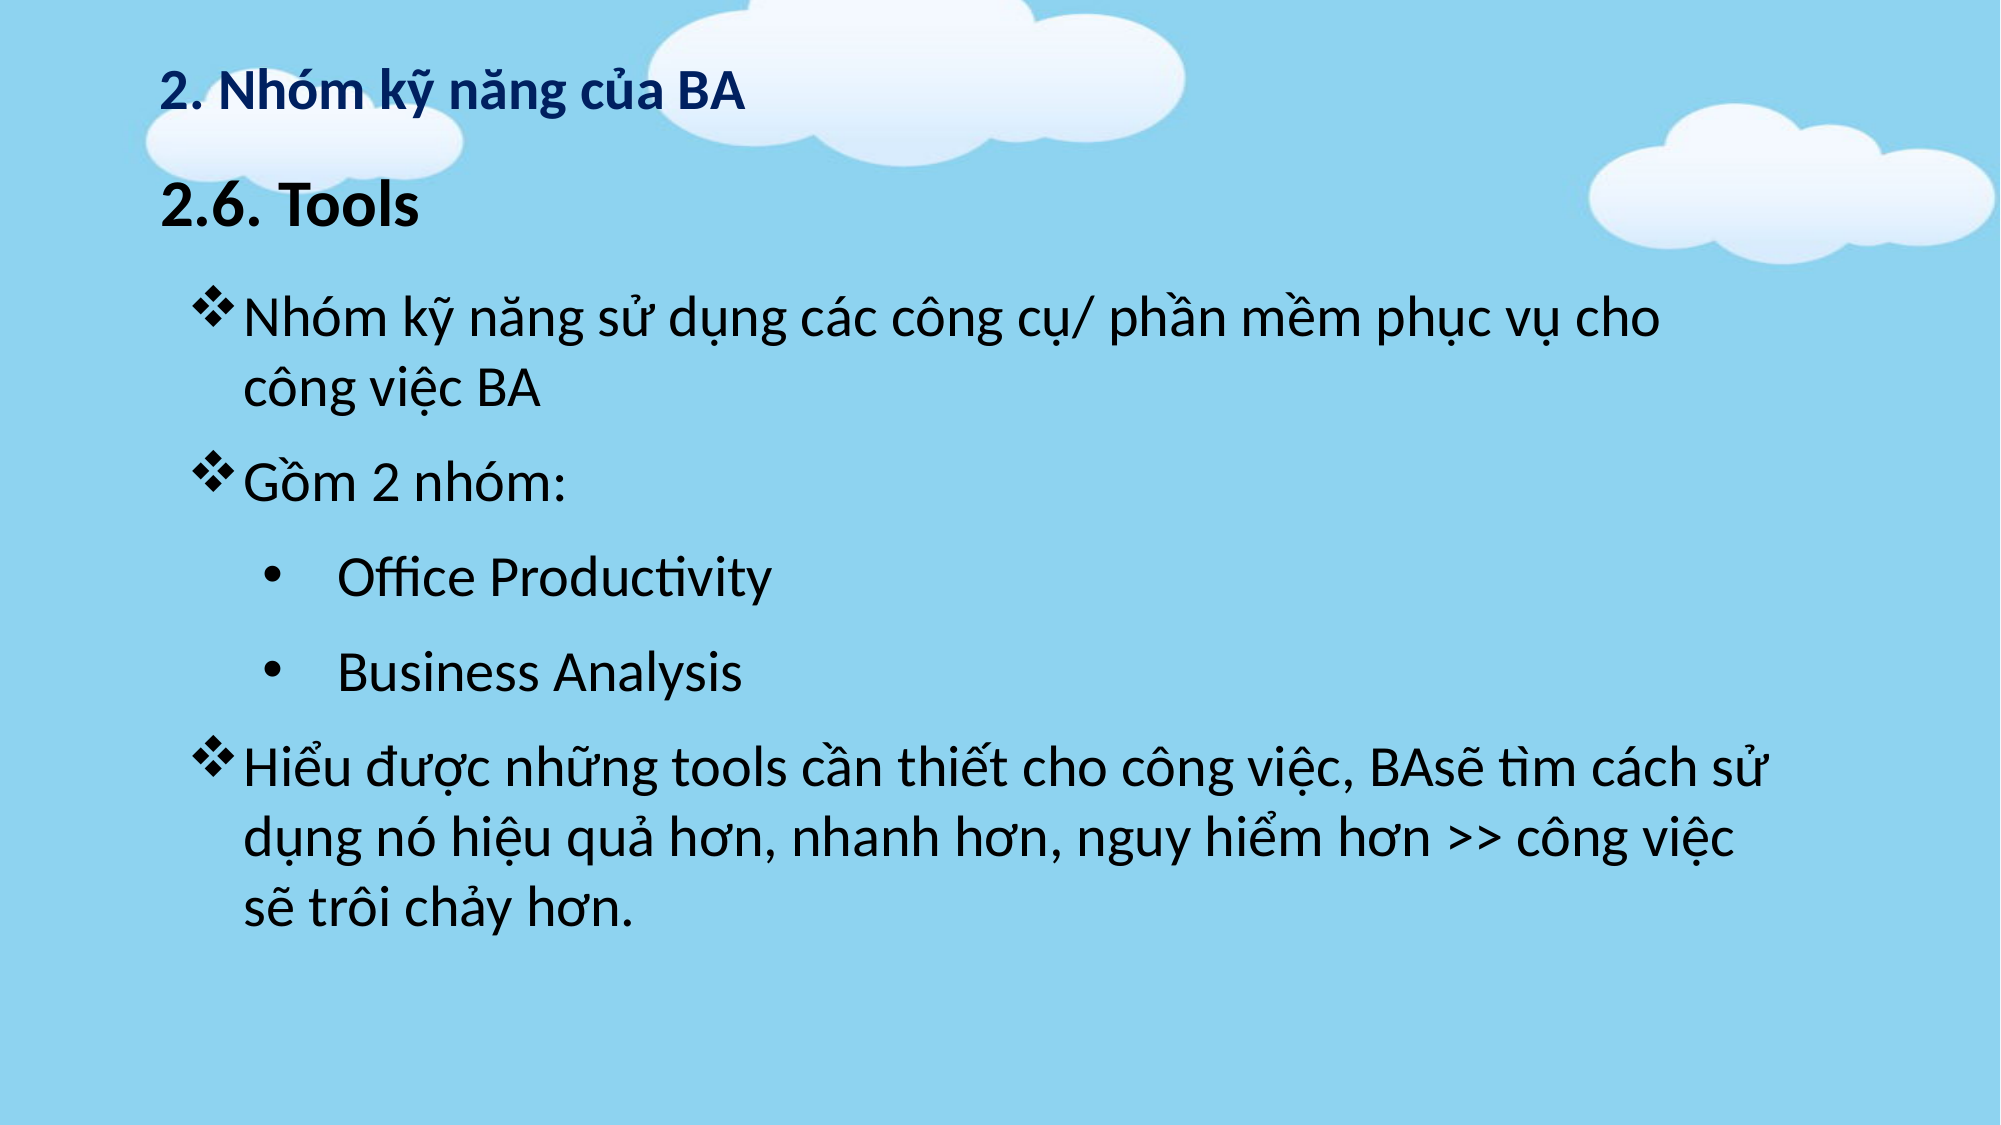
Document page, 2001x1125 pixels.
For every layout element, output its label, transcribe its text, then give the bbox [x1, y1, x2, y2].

picture [0, 0, 2001, 1125]
text_box 2.6. Tools [145, 152, 1659, 247]
text_box 2. Nhóm kỹ năng của BA [145, 43, 1110, 129]
text_box Nhóm kỹ năng sử dụng các công cụ/ phần mềm phục vụ cho công việc BA Gồm 2 nhóm: Office Productivity Business Analysis Hiểu được những tools cần thiết cho công việc, BAsẽ tìm cách sử dụng nó hiệu quả hơn, nhanh hơn, nguy hiểm hơn >> công việc sẽ trôi chảy hơn. [172, 270, 1789, 1041]
